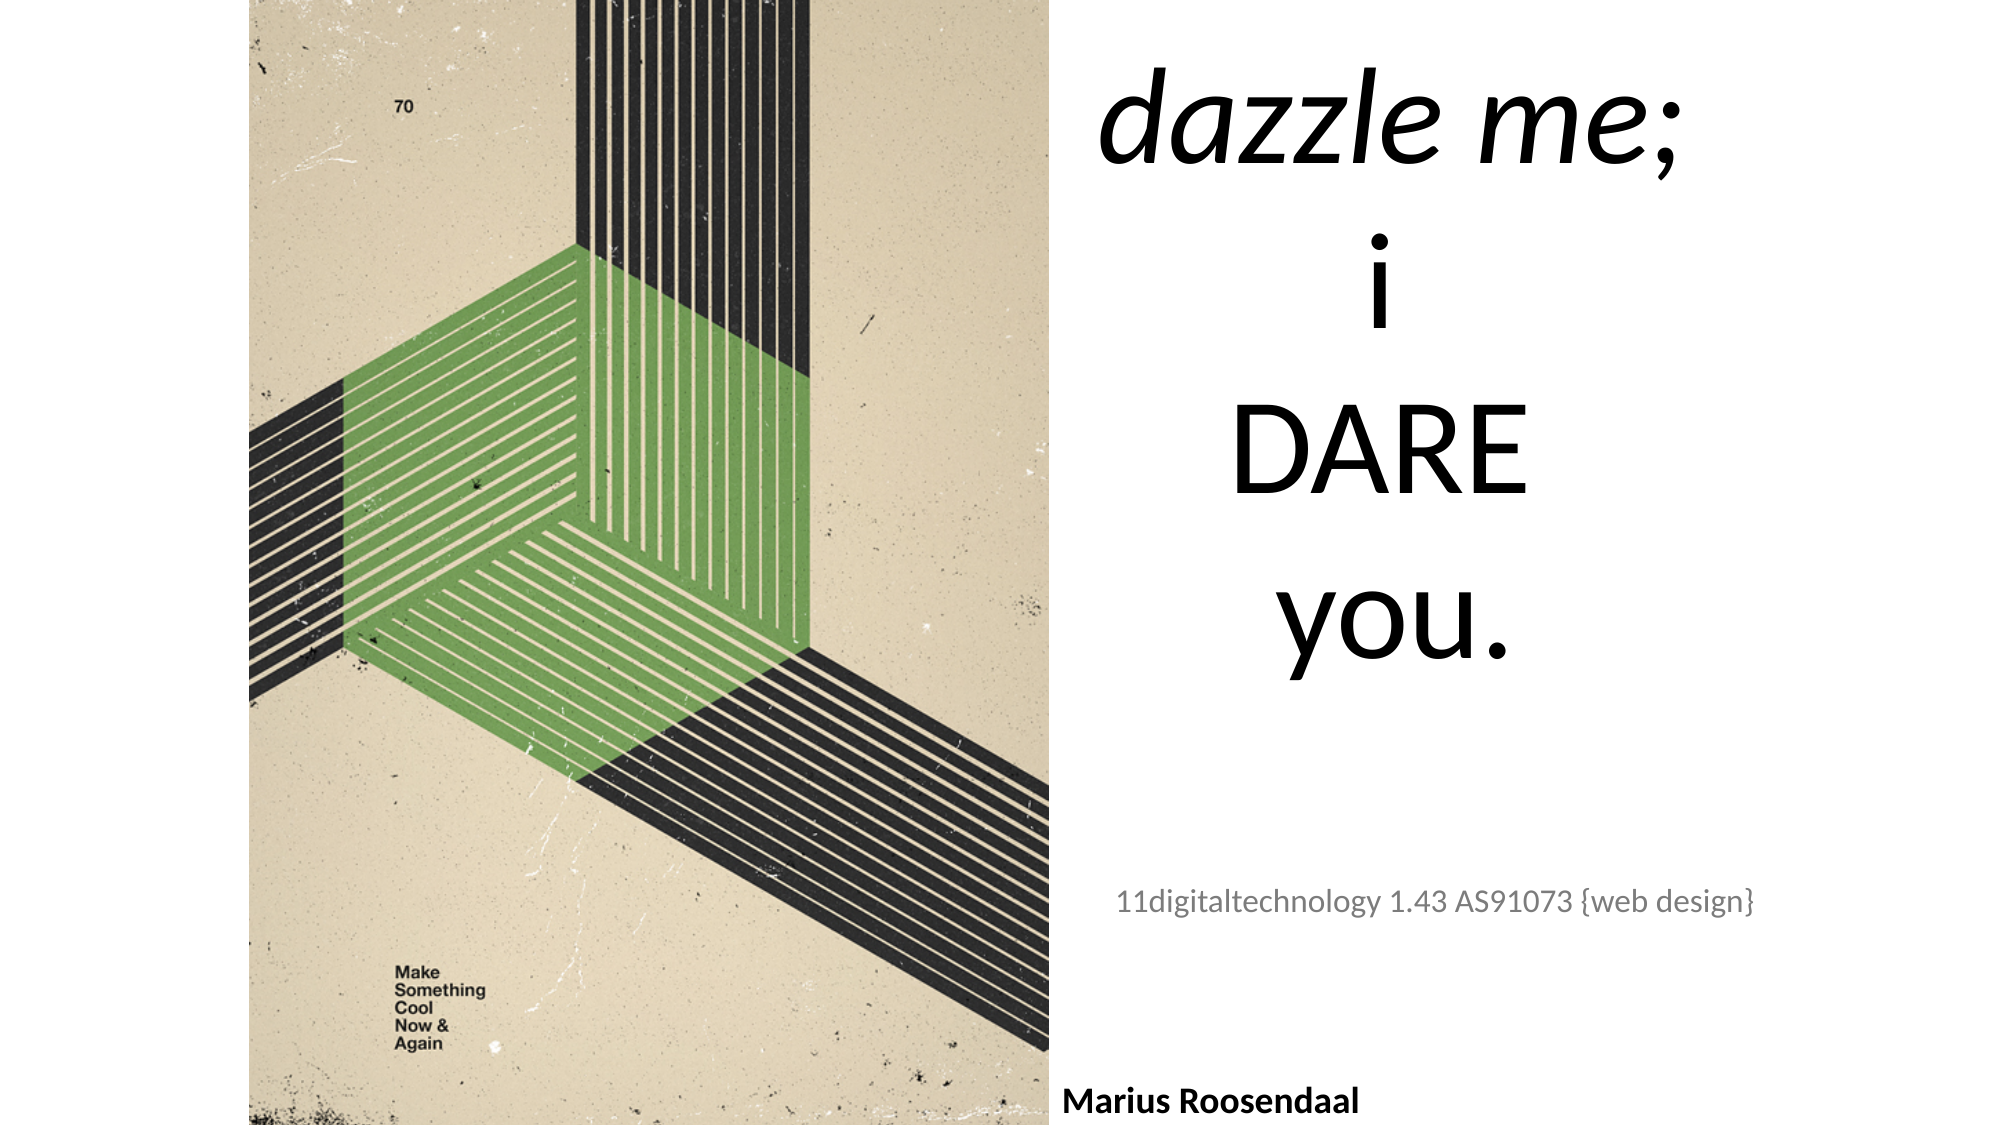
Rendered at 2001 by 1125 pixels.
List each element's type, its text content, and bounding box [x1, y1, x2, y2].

text_box 11digitaltechnology 1.43 AS91073 {web design} [1100, 872, 1900, 927]
text_box dazzle me; i DARE you. [1082, 19, 1709, 694]
picture [249, 0, 1049, 1125]
text_box Marius Roosendaal [1049, 1068, 1619, 1125]
